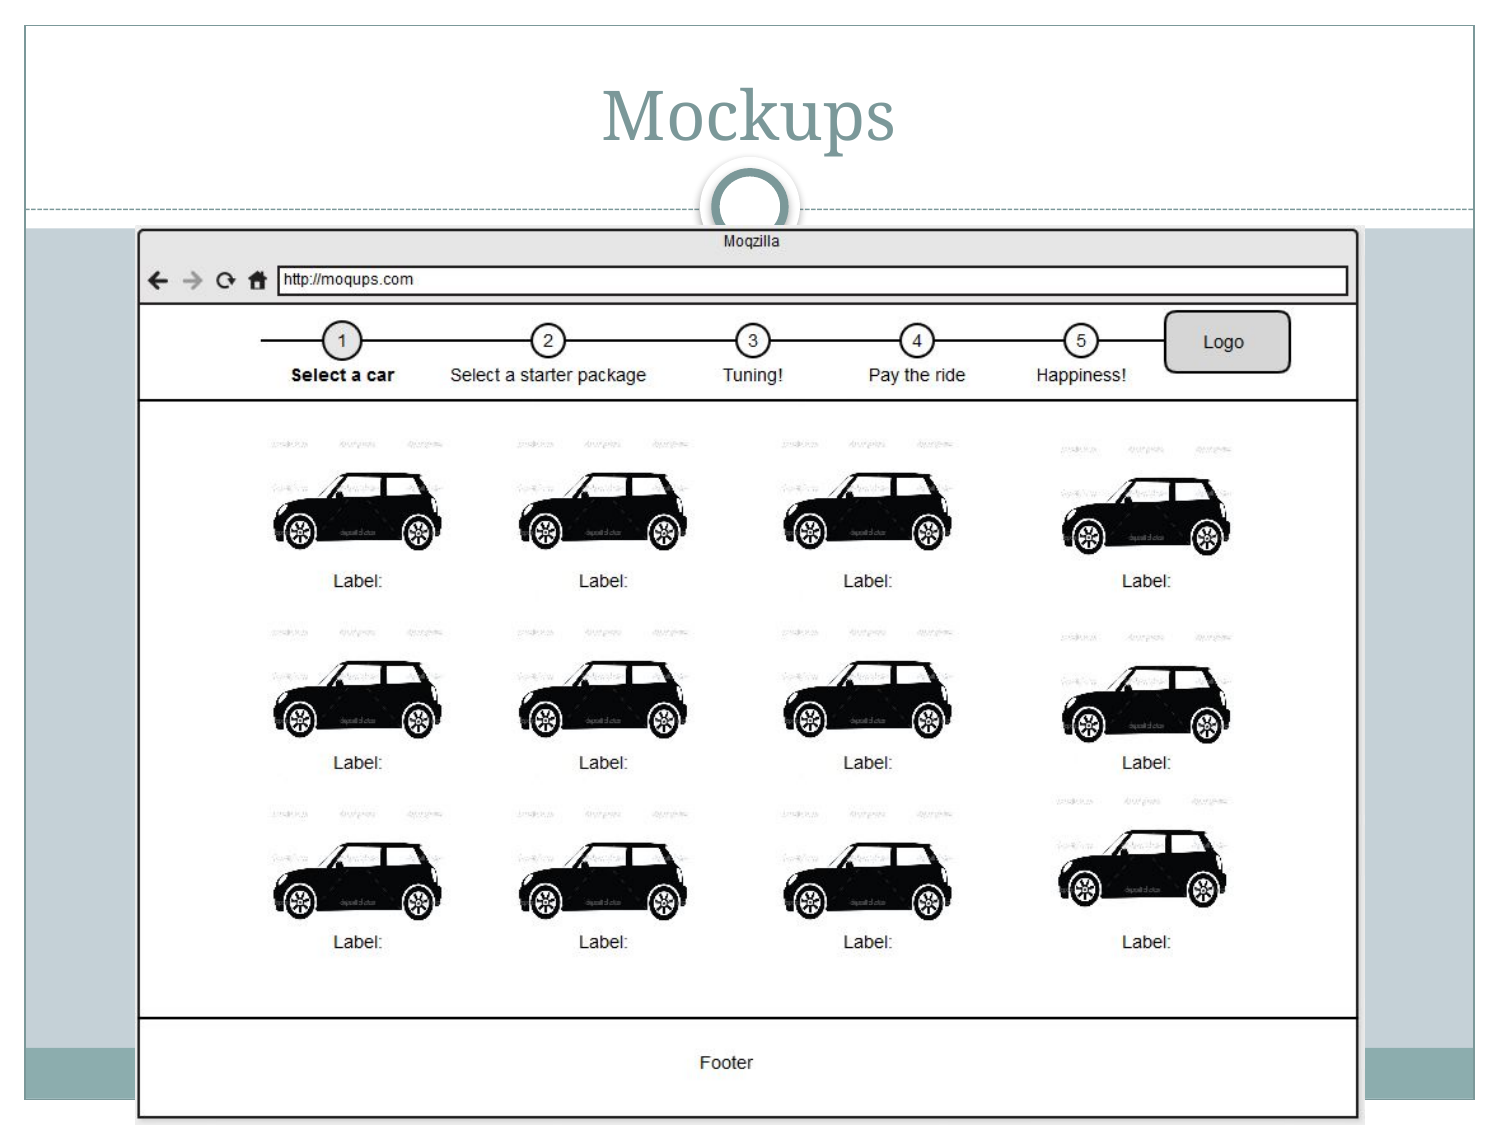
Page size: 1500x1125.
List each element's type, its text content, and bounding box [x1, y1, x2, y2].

title Mockups [49, 37, 1450, 162]
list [135, 225, 1365, 1125]
